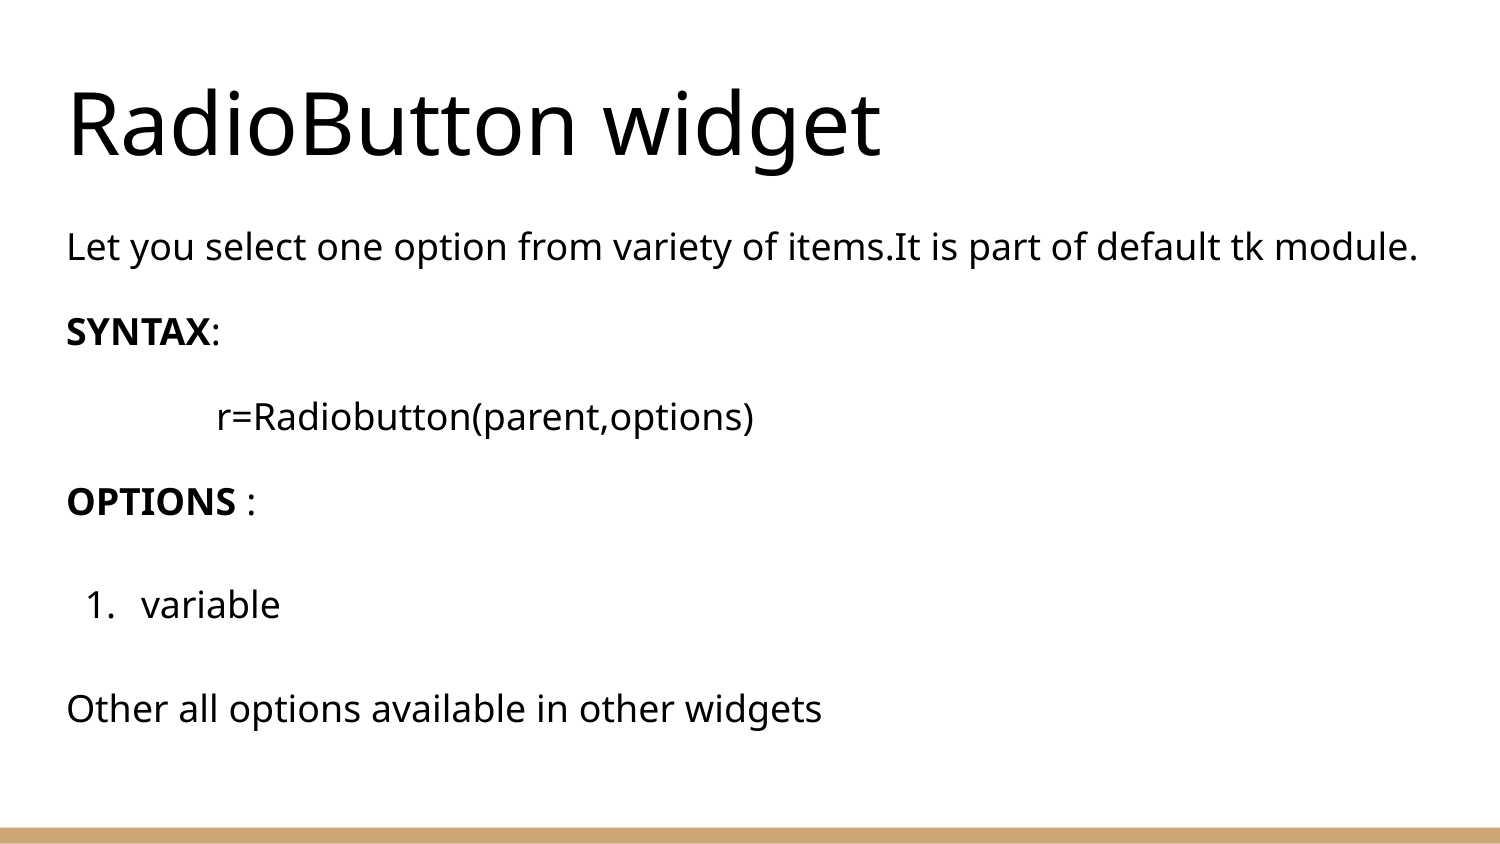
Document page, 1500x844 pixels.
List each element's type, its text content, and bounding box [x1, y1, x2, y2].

title RadioButton widget [51, 51, 1449, 189]
list Let you select one option from variety of items.It is part of default tk module. SYNTAX: r=Radiobutton(parent,options) OPTIONS : variable Other all options available in other widgets [51, 200, 1449, 752]
